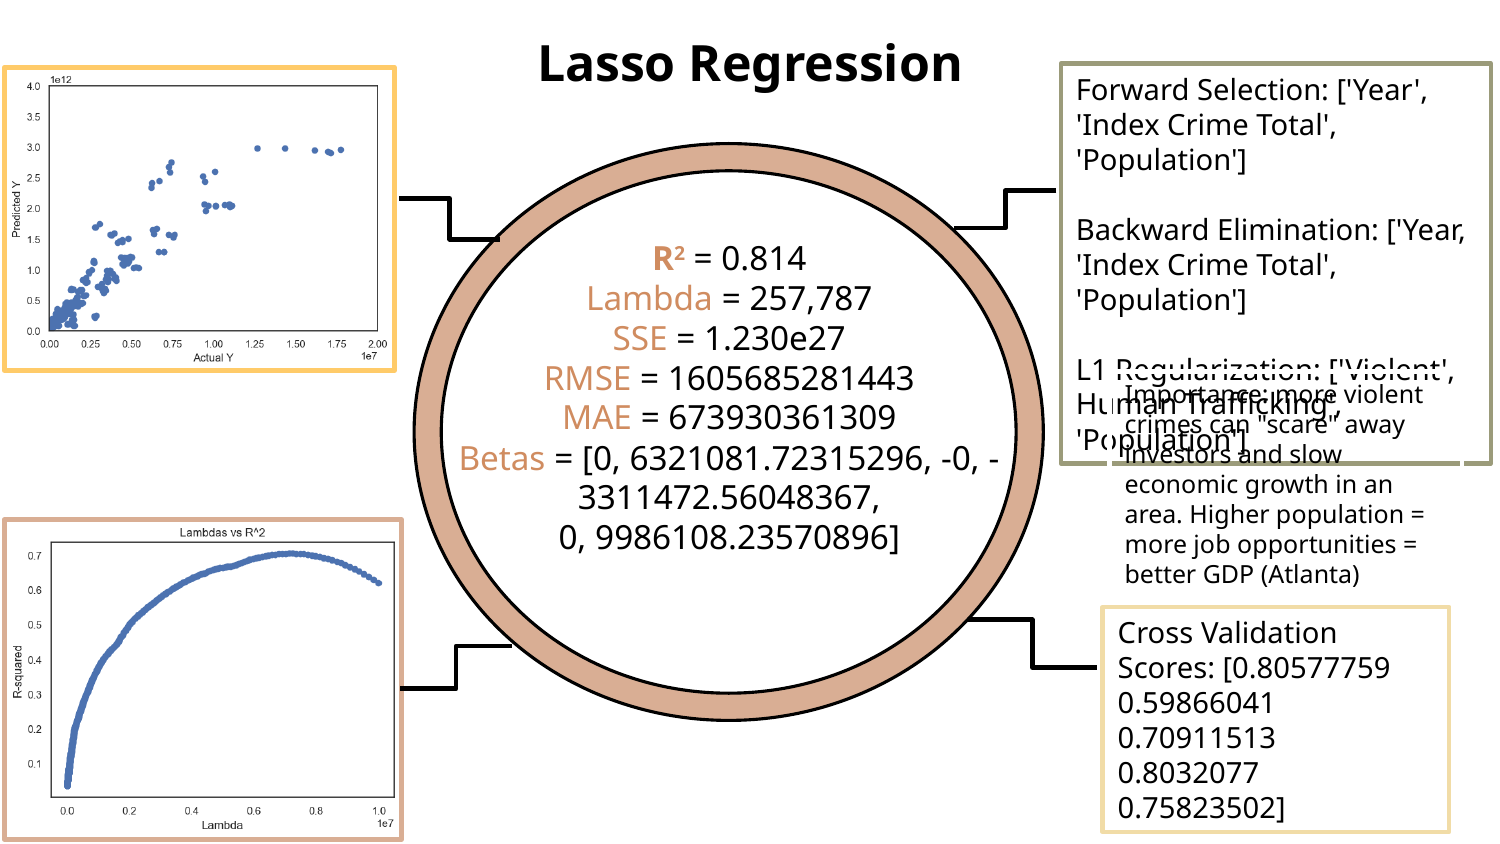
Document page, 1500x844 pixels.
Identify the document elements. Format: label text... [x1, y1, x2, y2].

text_box [505, 143, 948, 229]
picture [6, 69, 393, 369]
picture [6, 521, 400, 838]
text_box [399, 198, 501, 240]
text_box Forward Selection: ['Year', 'Index Crime Total', 'Population'] Backward Elimination: ['Year, 'Index Crime Total', 'Population'] L1 Regularization: ['Violent', Human Trafficking', 'Population'] [1060, 63, 1491, 464]
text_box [400, 645, 513, 689]
text_box Cross Validation Scores: [0.80577759 0.59866041 0.70911513 0.8032077 0.75823502] [1102, 607, 1450, 832]
text_box [480, 609, 978, 721]
title Lasso Regression [75, 16, 1425, 111]
text_box R2 = 0.814 Lambda = 257,787 SSE = 1.230e27 RMSE = 1605685281443 MAE = 673930361309 Betas = [0, 6321081.72315296, -0, -3311472.56048367, 0, 9986108.23570896] [442, 229, 1017, 609]
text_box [953, 190, 1057, 229]
text_box Importance: more violent crimes can "scare" away investors and slow economic growth in an area. Higher population = more job opportunities = better GDP (Atlanta) [1109, 371, 1463, 597]
text_box [1017, 316, 1044, 548]
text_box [967, 619, 1097, 668]
text_box [414, 313, 442, 551]
